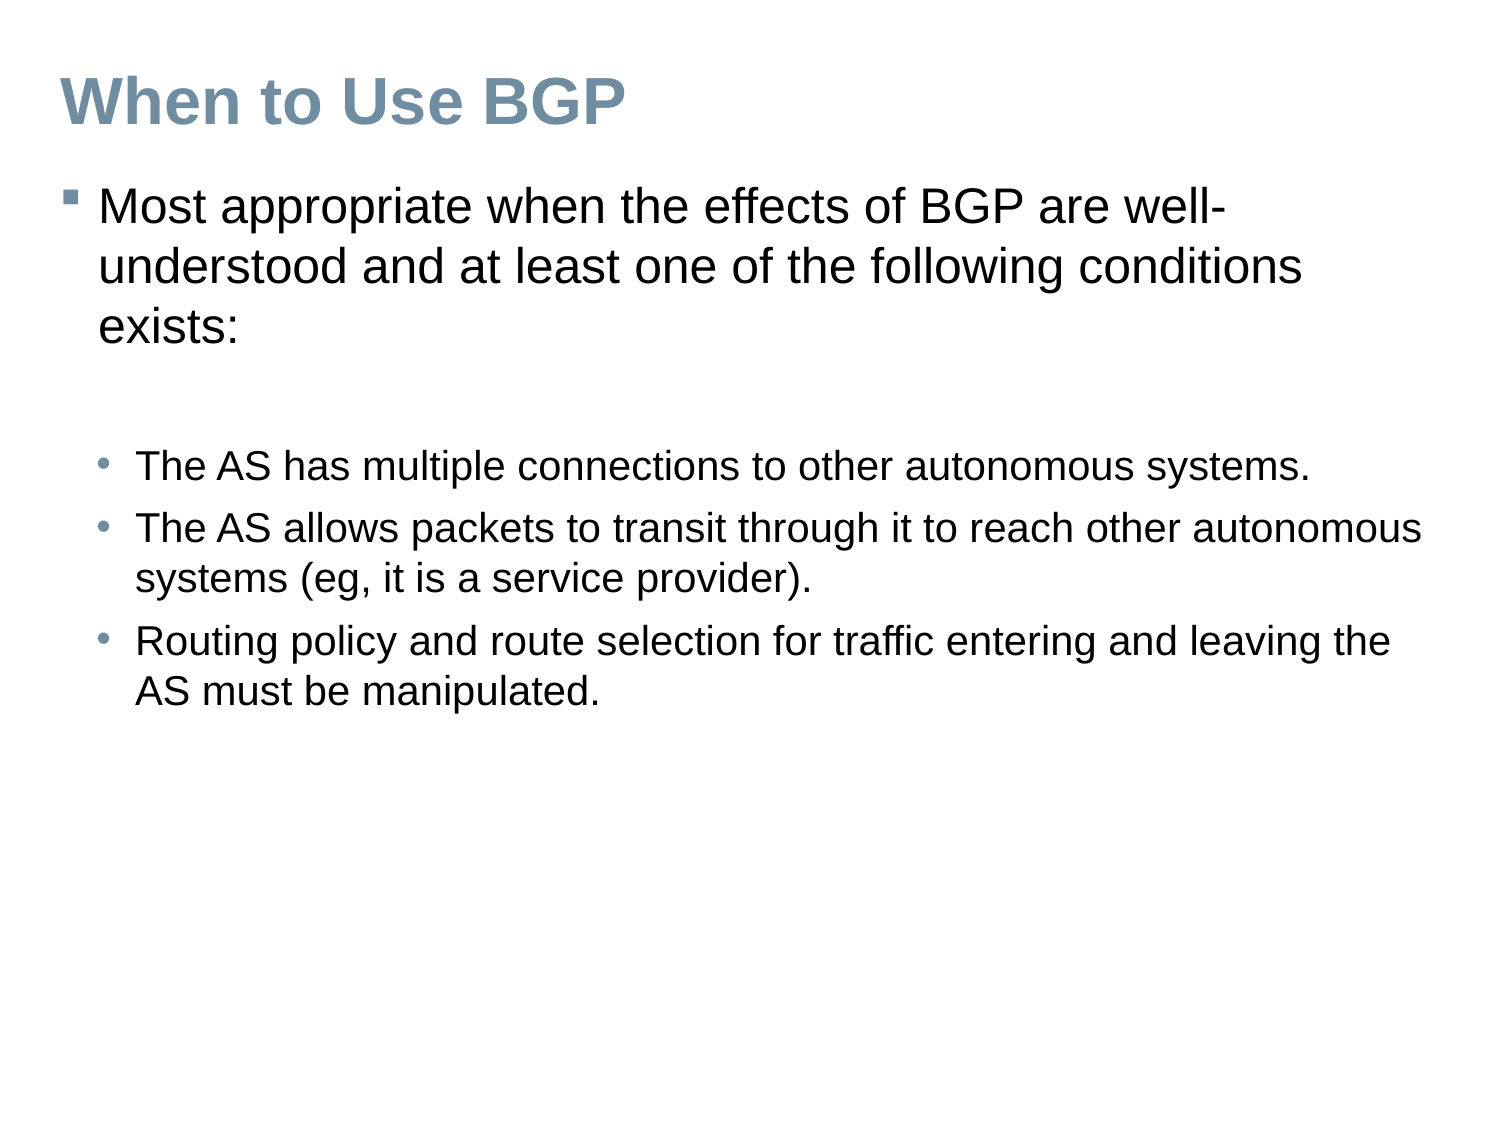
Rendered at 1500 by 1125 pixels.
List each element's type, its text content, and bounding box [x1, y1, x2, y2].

title When to Use BGP [45, 59, 1444, 150]
list Most appropriate when the effects of BGP are well-understood and at least one of the following conditions exists: The AS has multiple connections to other autonomous systems. The AS allows packets to transit through it to reach other autonomous systems (eg, it is a service provider). Routing policy and route selection for traffic entering and leaving the AS must be manipulated. [45, 166, 1444, 1061]
